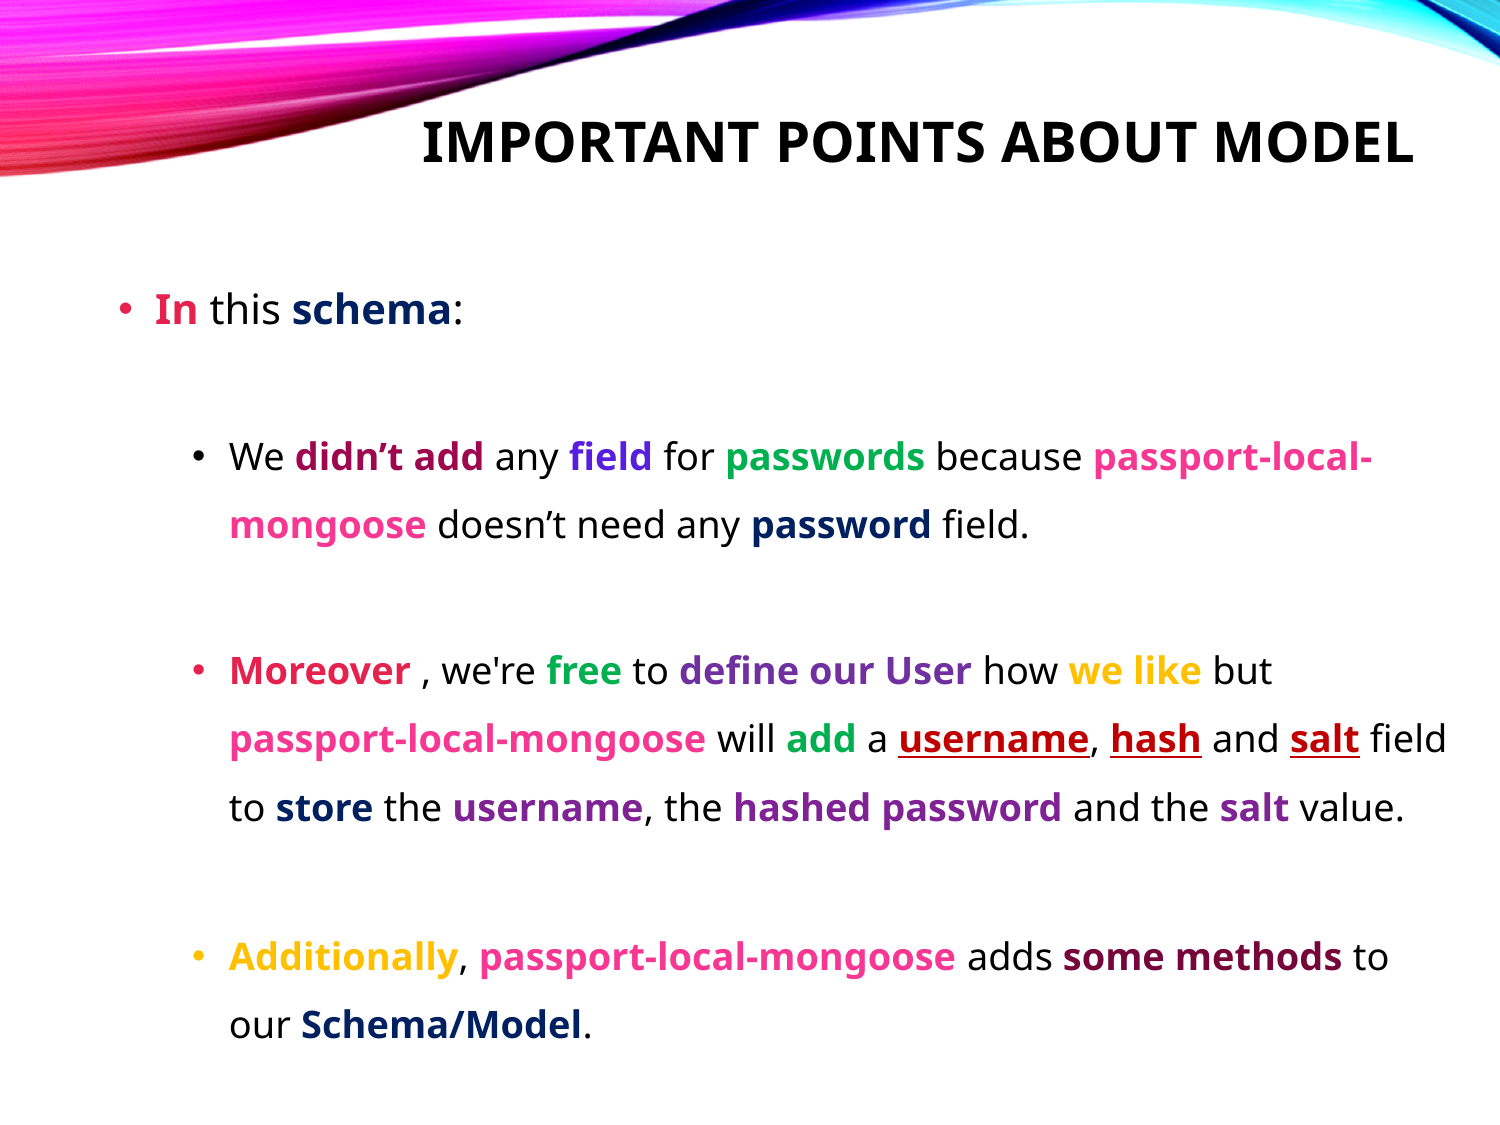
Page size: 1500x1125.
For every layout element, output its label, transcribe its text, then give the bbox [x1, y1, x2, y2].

title Important points about model [383, 38, 1431, 250]
picture [0, 0, 1500, 178]
list In this schema: We didn’t add any field for passwords because passport-local-mongoose doesn’t need any password field. Moreover , we're free to define our User how we like but passport-local-mongoose will add a username, hash and salt field to store the username, the hashed password and the salt value. Additionally, passport-local-mongoose adds some methods to our Schema/Model. [29, 250, 1475, 1111]
